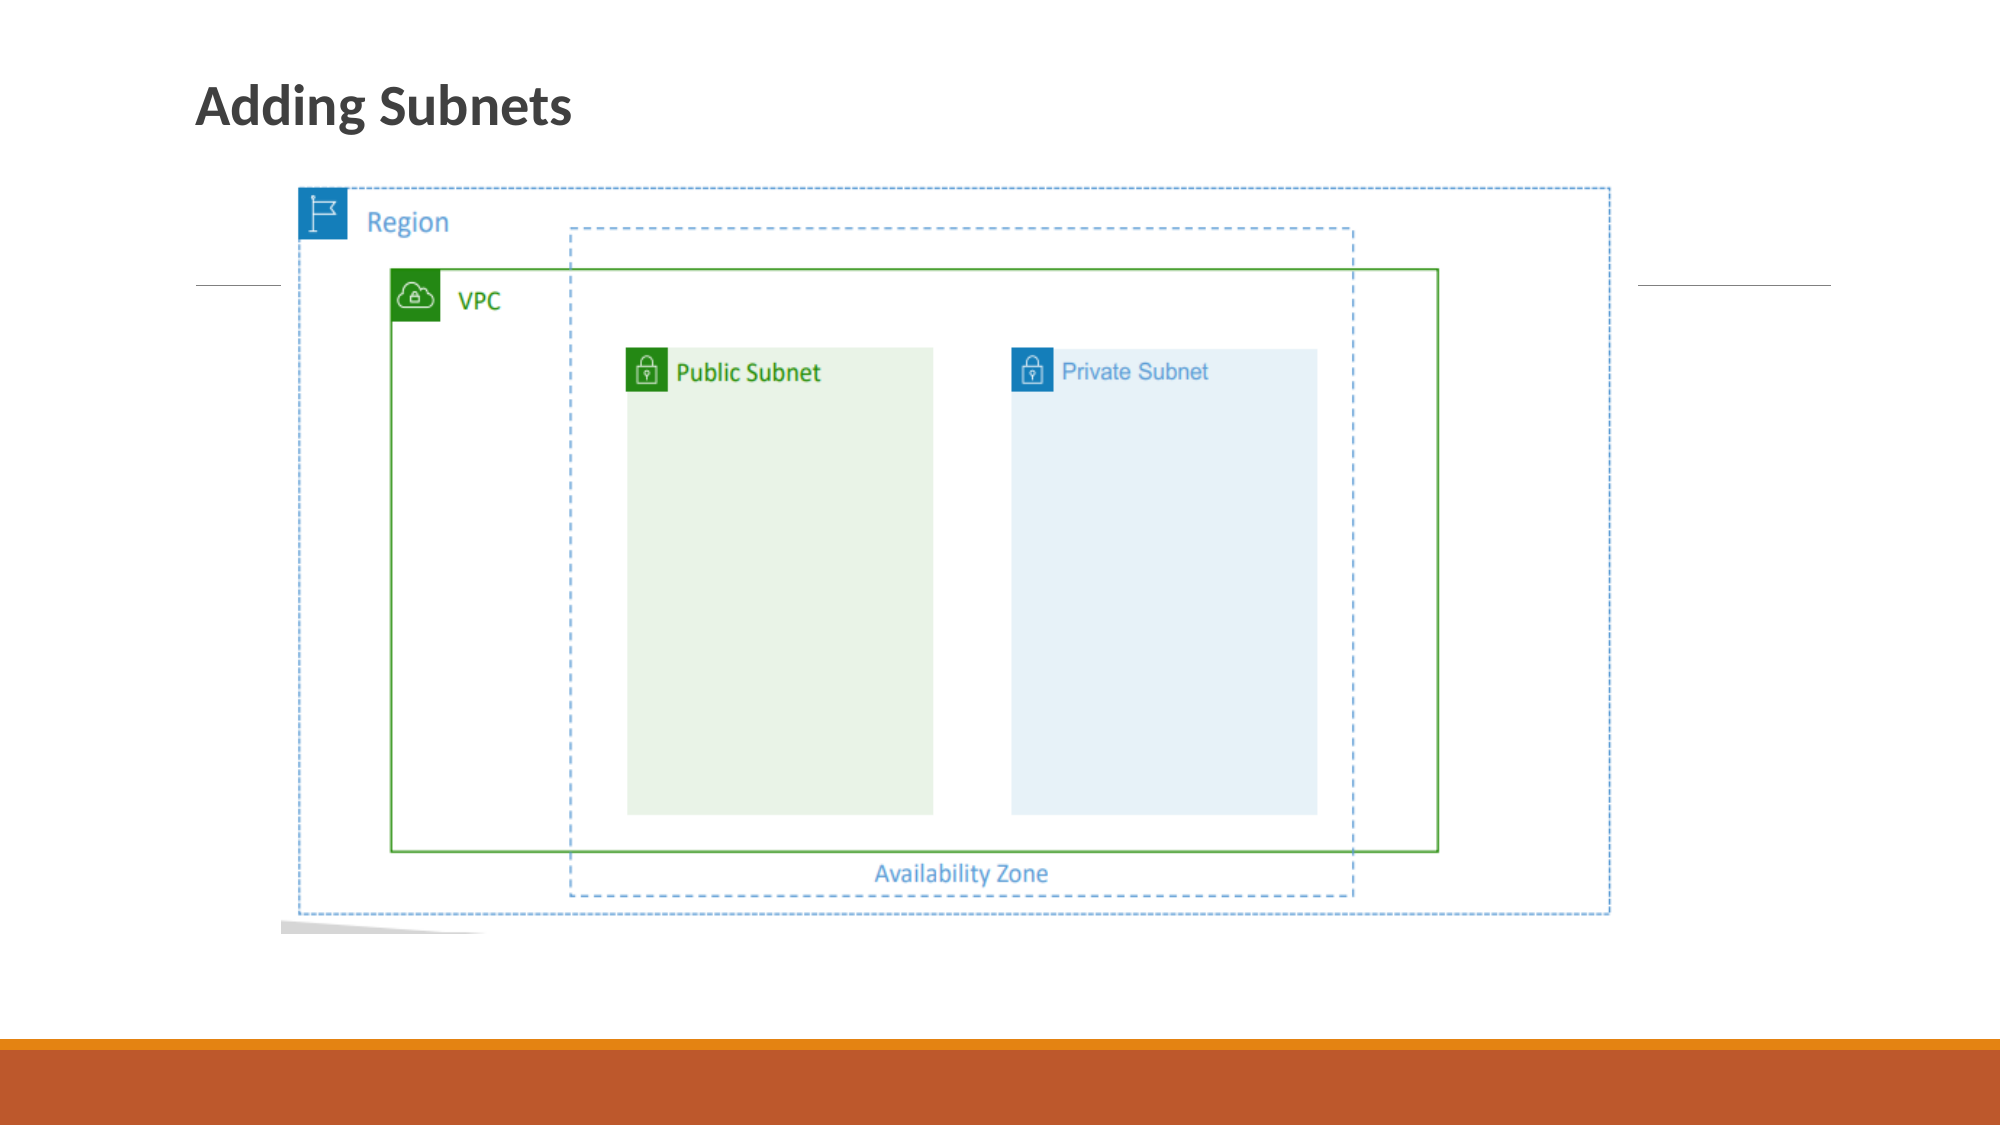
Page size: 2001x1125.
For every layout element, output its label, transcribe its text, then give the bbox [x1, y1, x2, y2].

picture [280, 161, 1638, 935]
list Adding Subnets [180, 67, 1830, 963]
